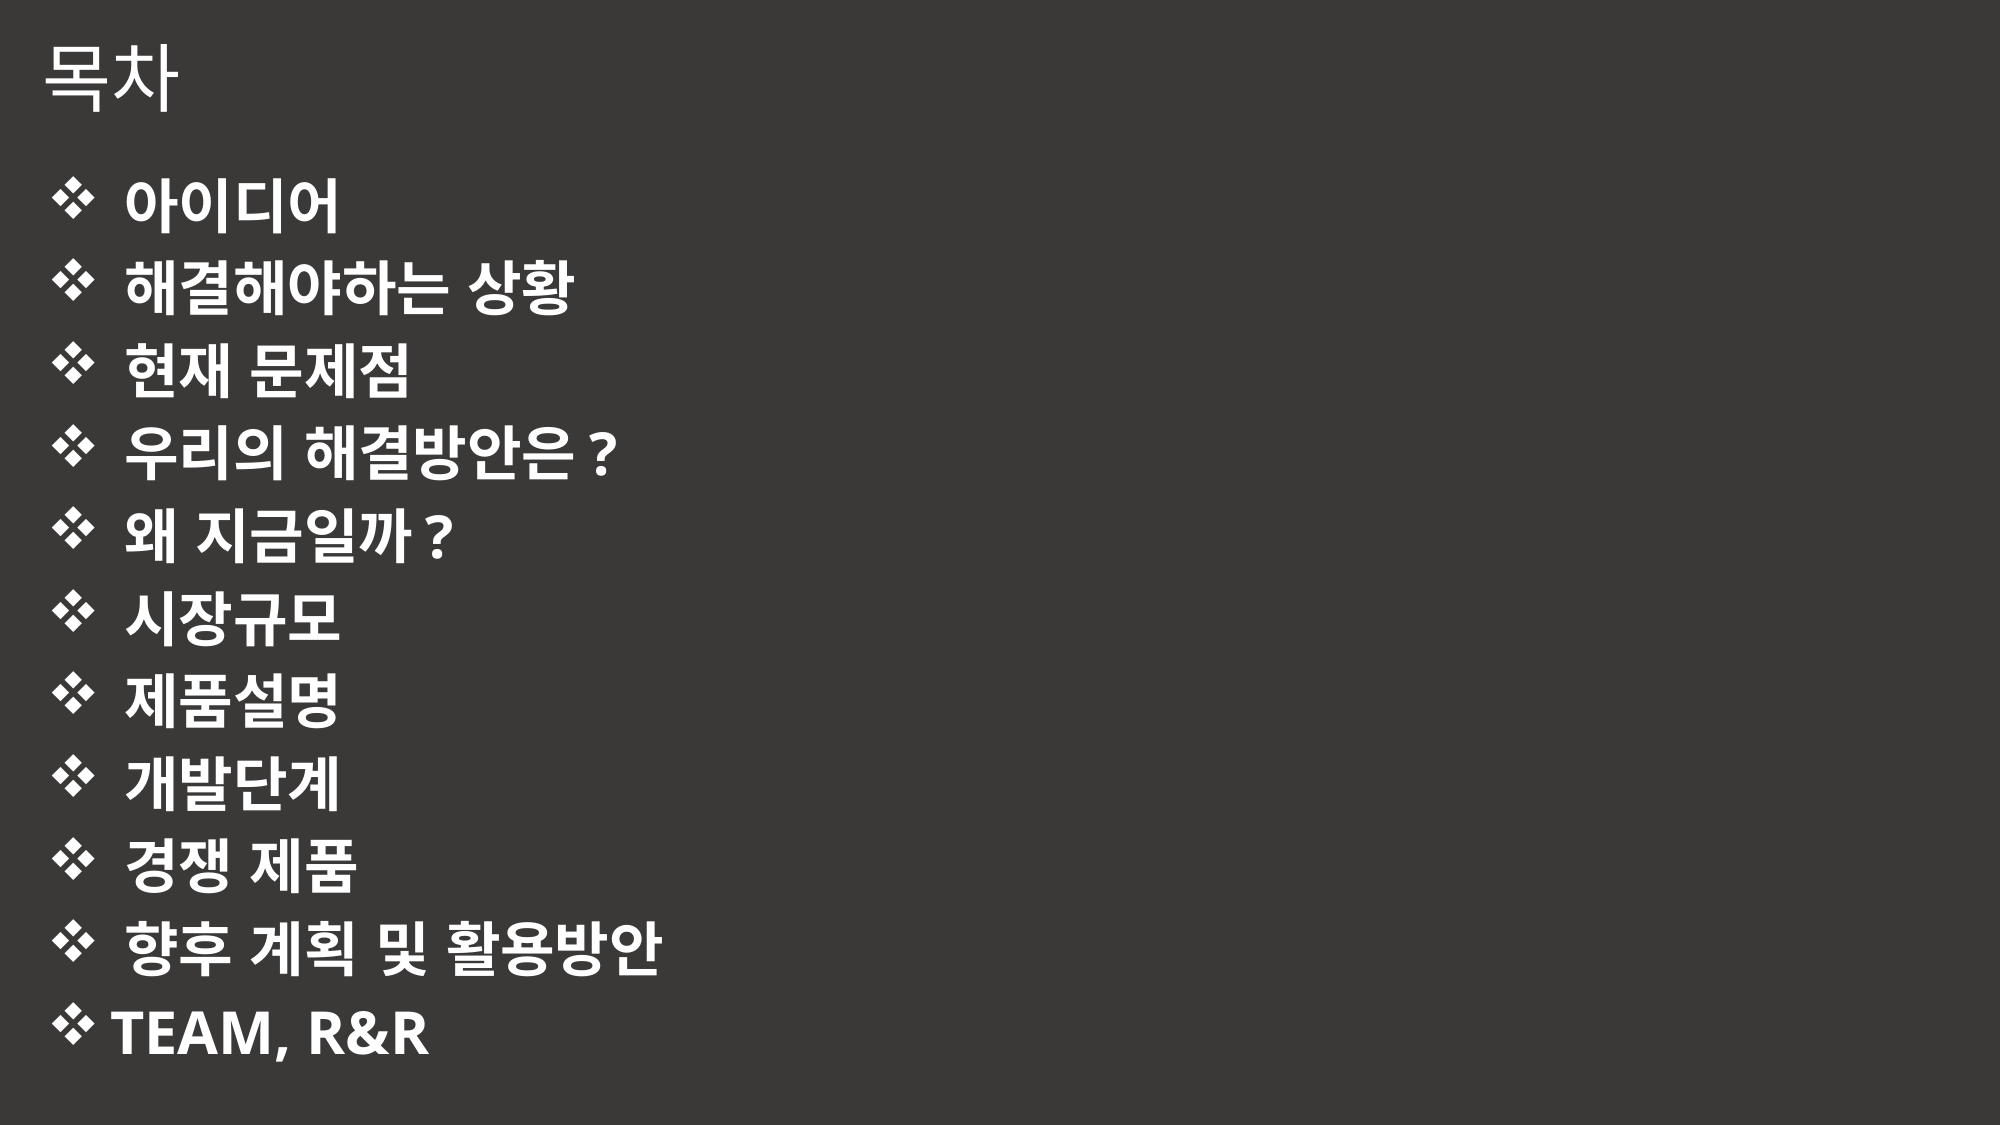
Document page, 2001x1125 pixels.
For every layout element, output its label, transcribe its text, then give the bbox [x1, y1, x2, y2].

text_box 아이디어 해결해야하는 상황 현재 문제점 우리의 해결방안은? 왜 지금일까? 시장규모 제품설명 개발단계 경쟁 제품 향후 계획 및 활용방안 TEAM, R&R [31, 169, 1954, 1080]
title 목차 [27, 24, 1753, 141]
